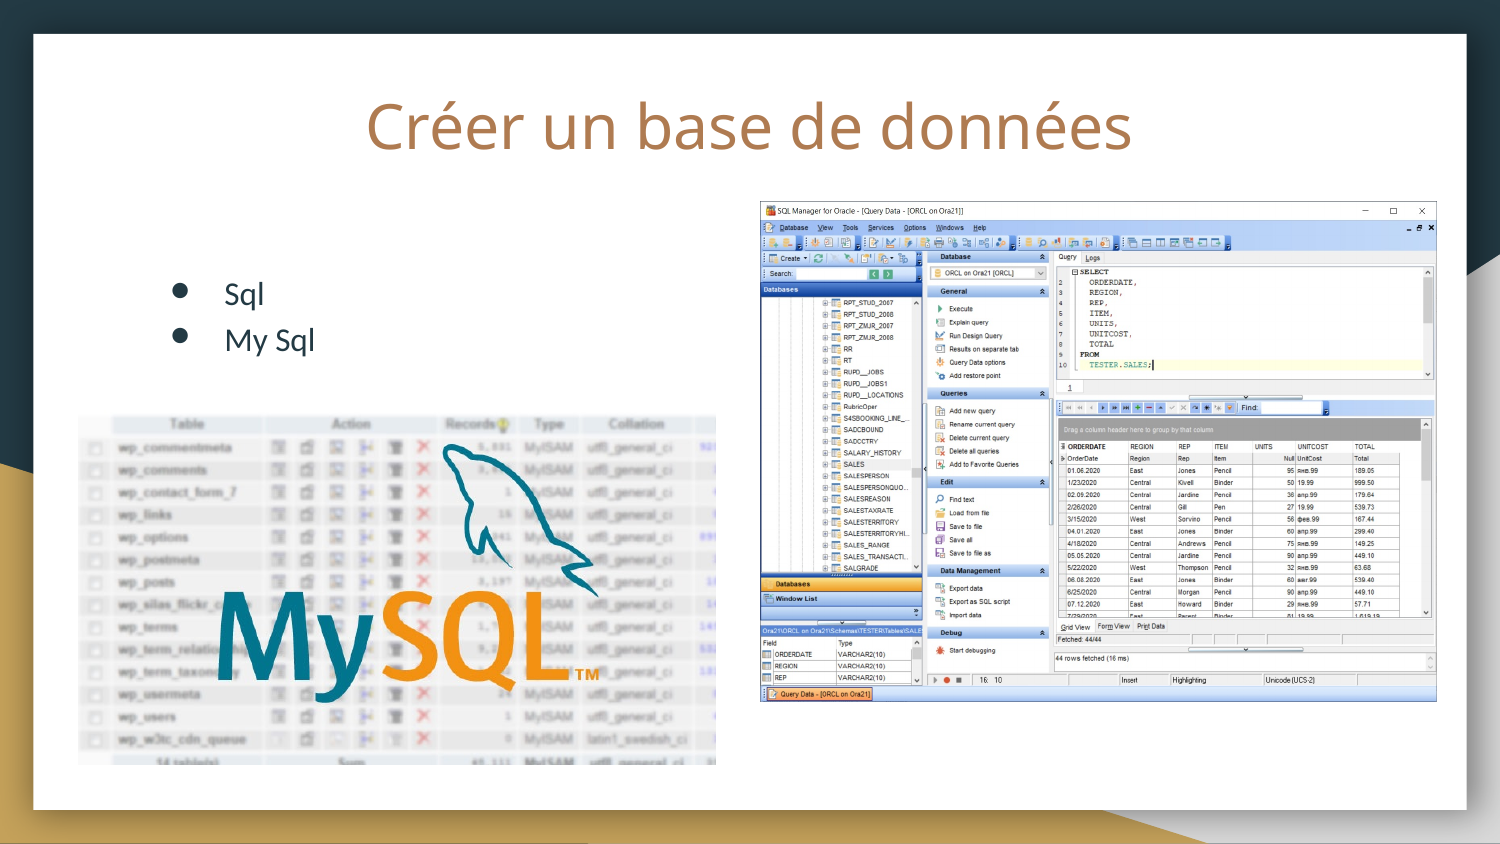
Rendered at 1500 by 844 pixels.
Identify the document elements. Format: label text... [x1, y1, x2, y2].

title Créer un base de données [134, 72, 1366, 229]
list Sql My Sql [134, 250, 750, 653]
picture [77, 405, 716, 765]
picture [759, 201, 1438, 702]
